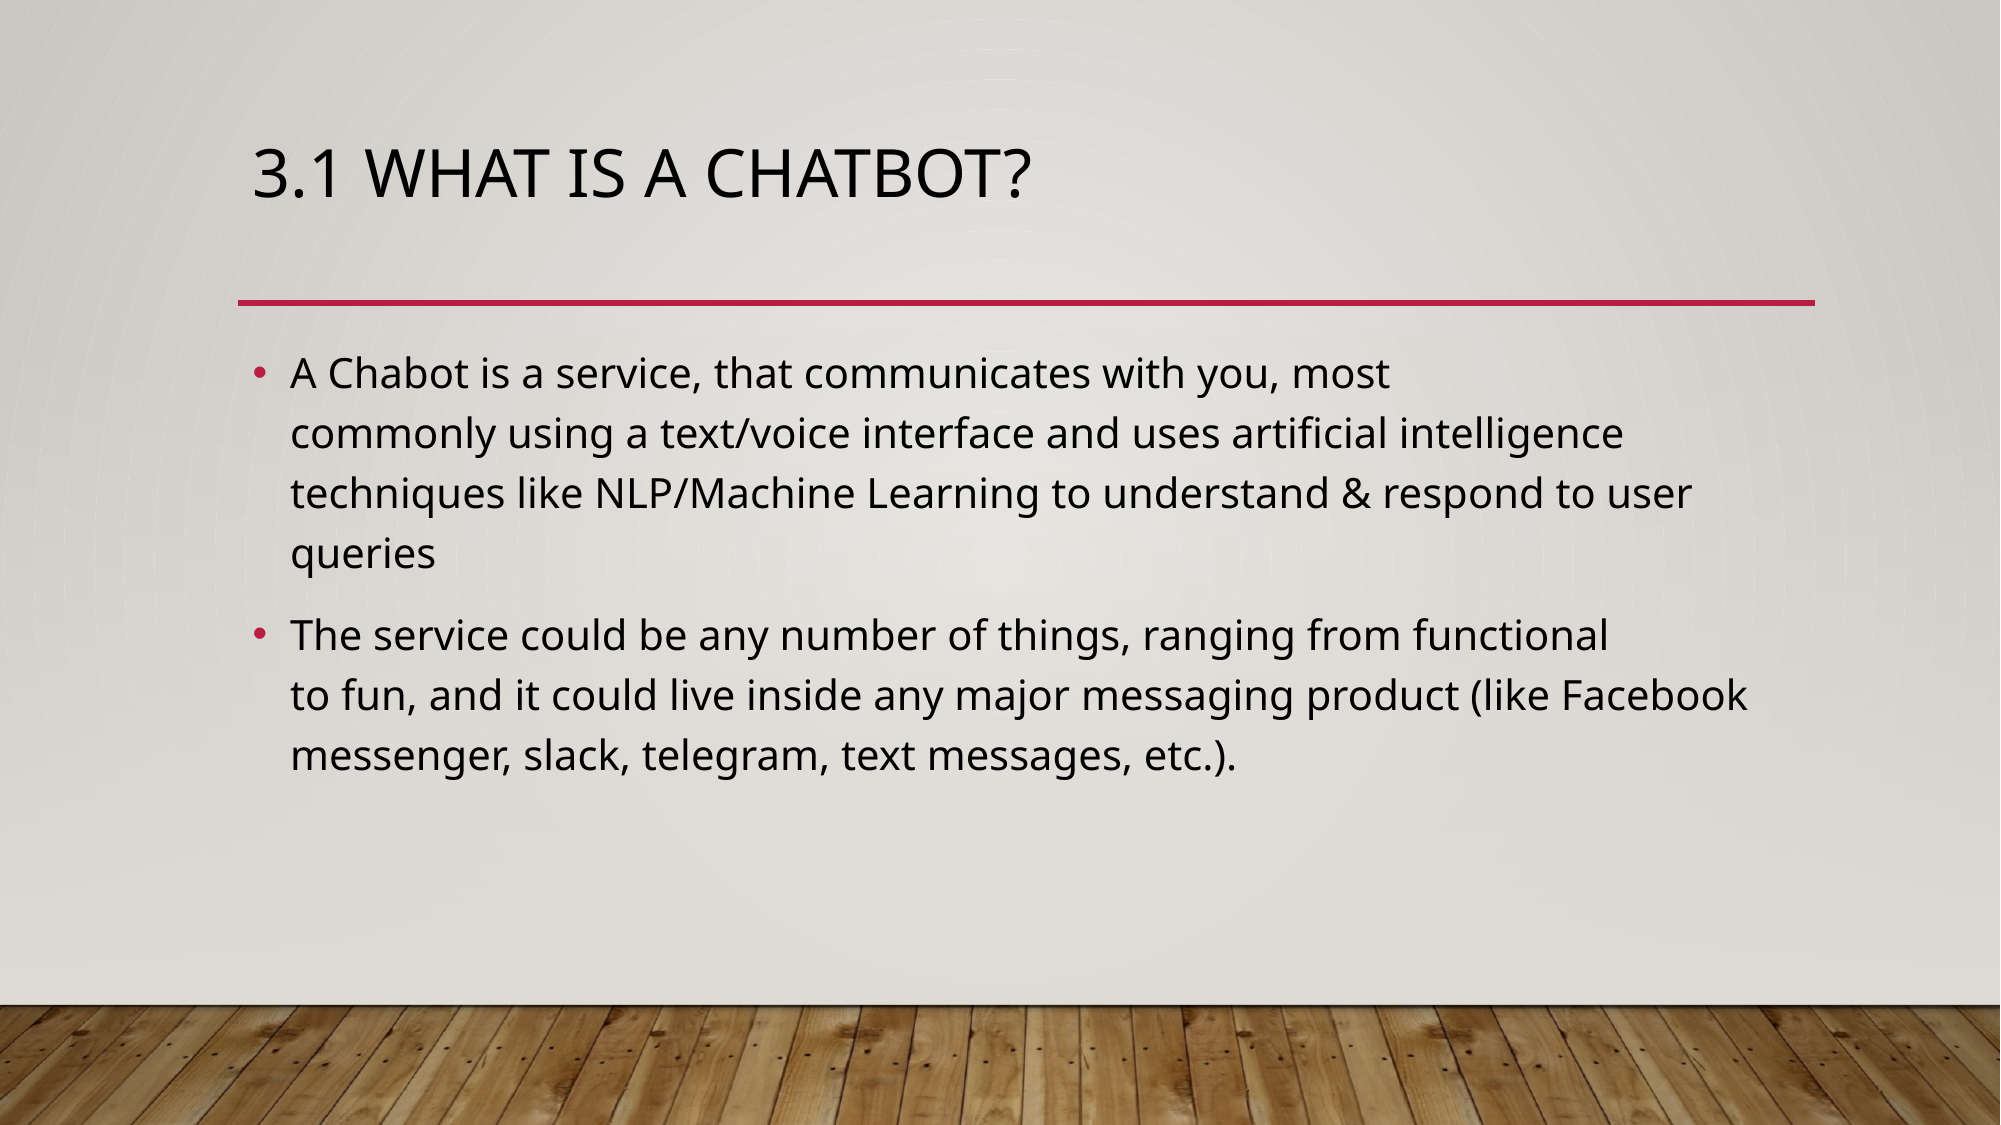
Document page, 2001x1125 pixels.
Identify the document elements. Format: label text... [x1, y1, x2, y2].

picture [0, 1005, 2000, 1125]
list A Chabot is a service, that communicates with you, most commonly using a text/voice interface and uses artificial intelligence techniques like NLP/Machine Learning to understand & respond to user queries The service could be any number of things, ranging from functional to fun, and it could live inside any major messaging product (like Facebook messenger, slack, telegram, text messages, etc.). [237, 329, 1814, 896]
title 3.1 What is a chatbot? [237, 132, 1814, 306]
